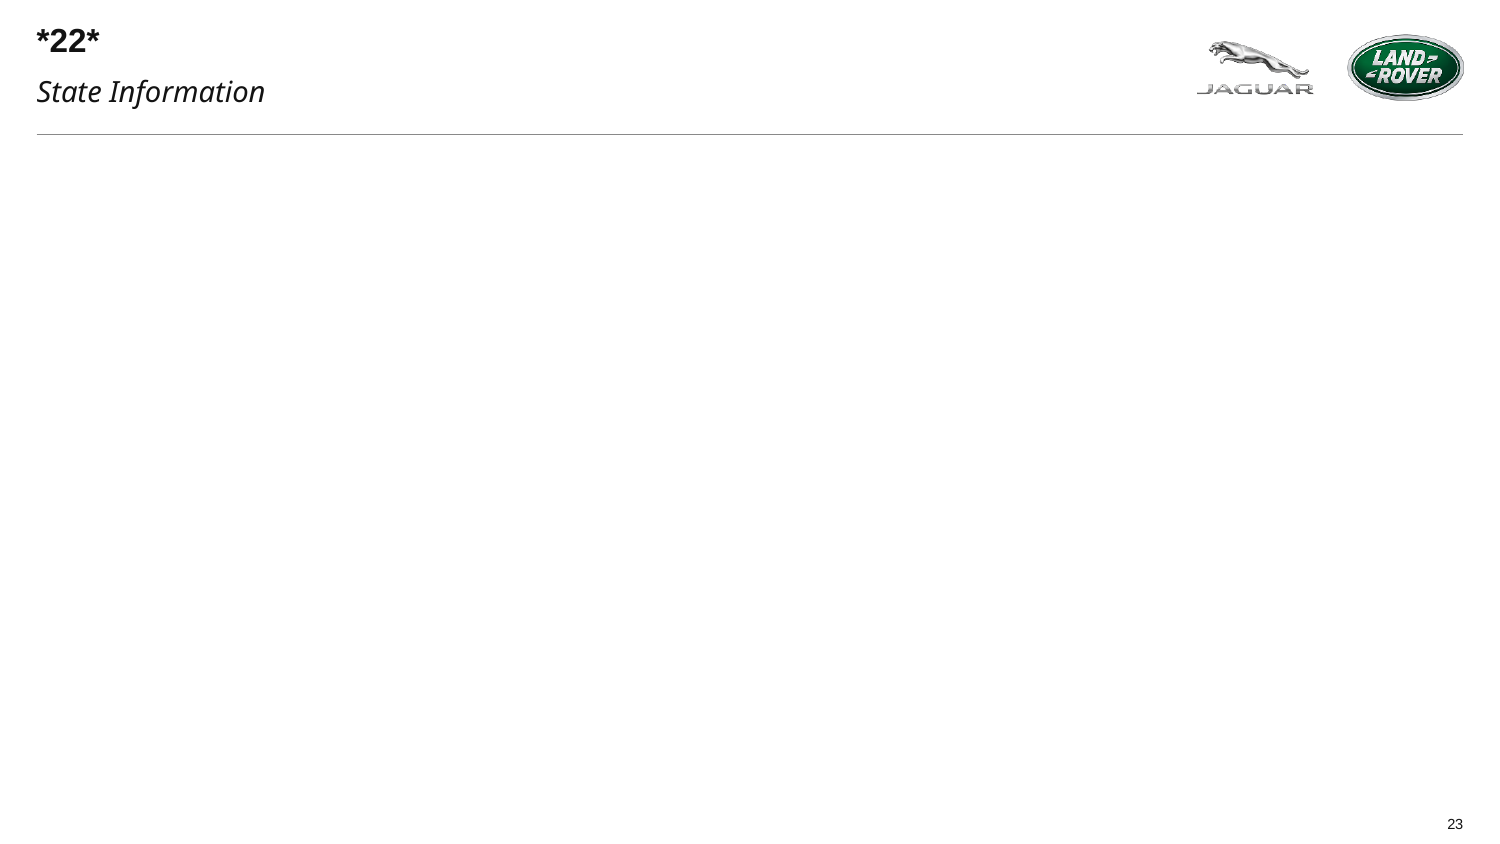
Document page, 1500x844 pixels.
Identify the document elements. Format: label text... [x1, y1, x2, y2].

picture [1197, 34, 1464, 101]
slide_number 23 [1344, 767, 1464, 833]
title *22* [36, 19, 1125, 73]
text_box State Information [36, 73, 1168, 128]
